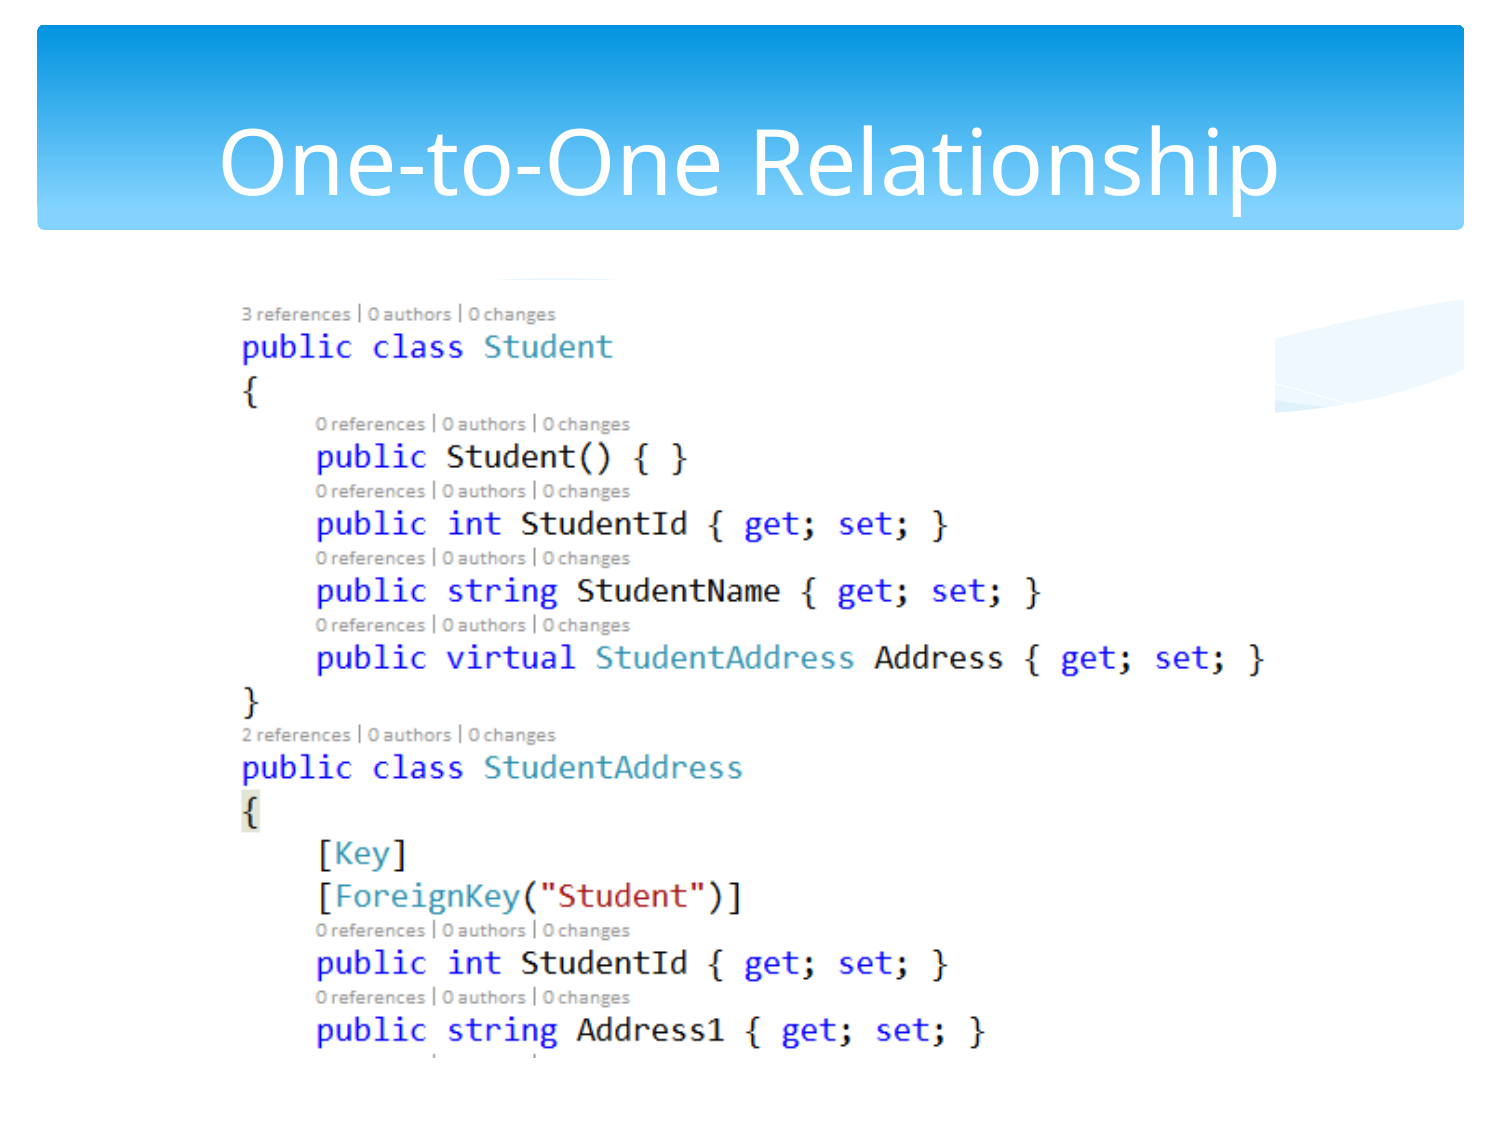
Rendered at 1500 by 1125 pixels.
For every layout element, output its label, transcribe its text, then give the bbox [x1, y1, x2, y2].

picture [212, 279, 1276, 1059]
title One-to-One Relationship [75, 55, 1425, 261]
